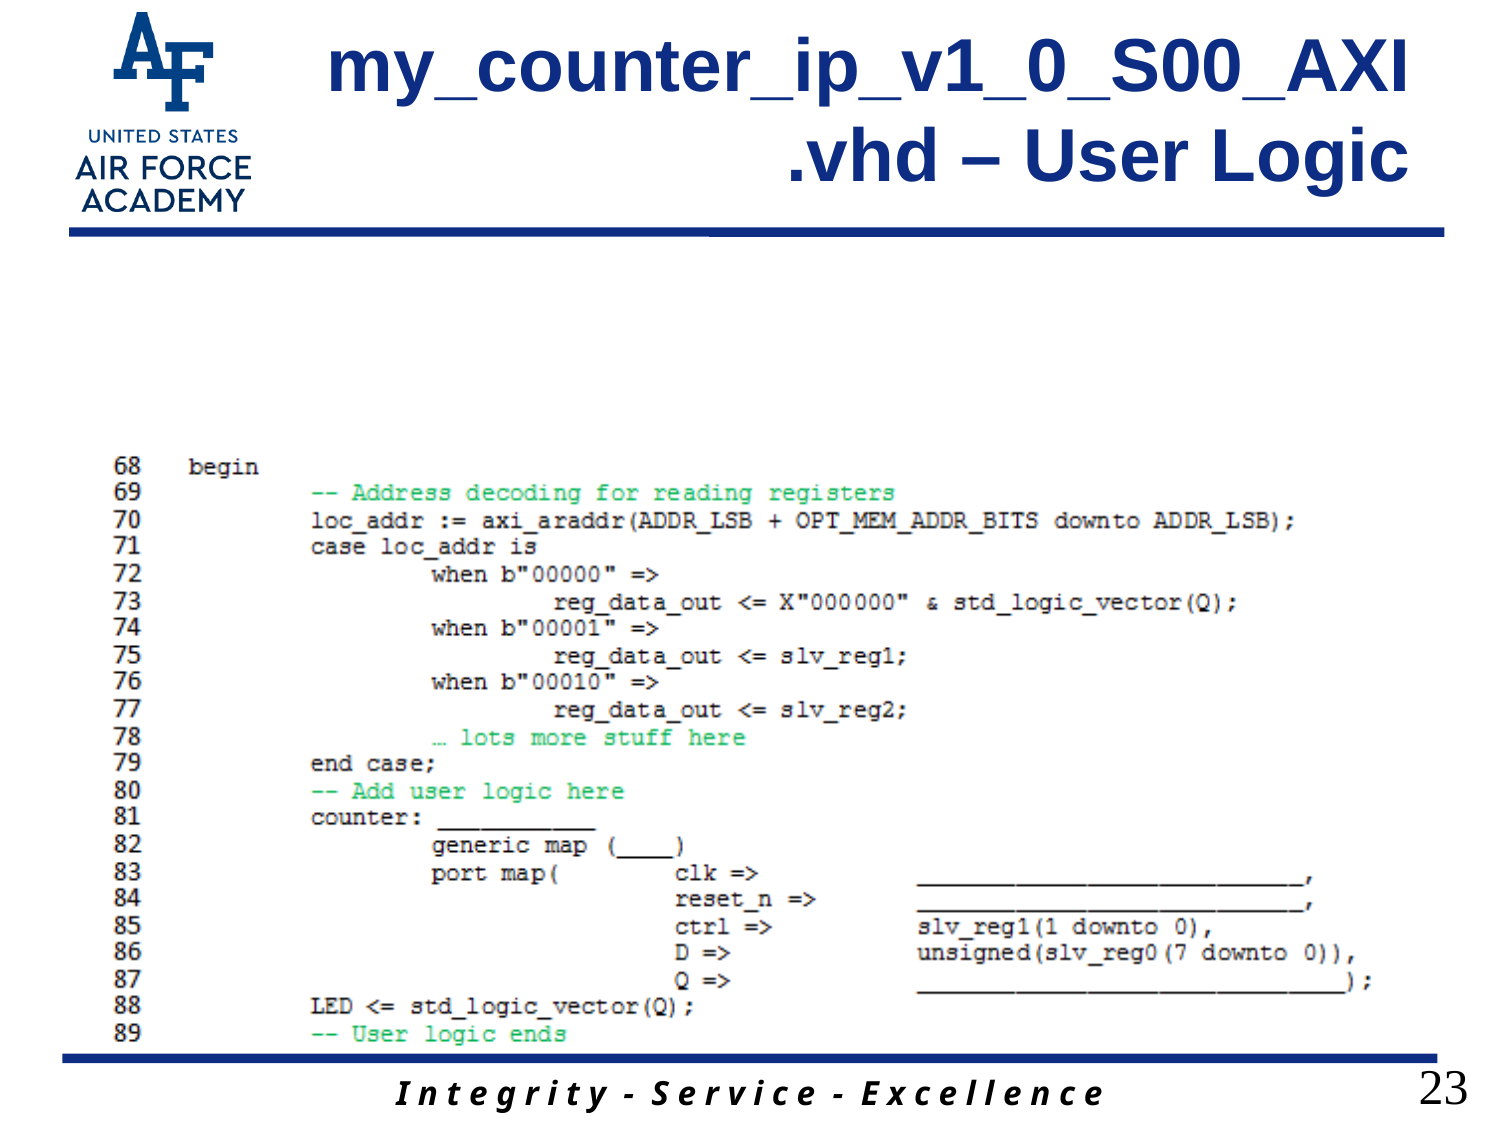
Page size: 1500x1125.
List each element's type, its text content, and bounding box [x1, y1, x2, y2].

title my_counter_ip_v1_0_S00_AXI.vhd – User Logic [295, 12, 1427, 201]
picture [75, 12, 251, 212]
slide_number 23 [1133, 1046, 1484, 1125]
picture [102, 444, 1398, 1052]
